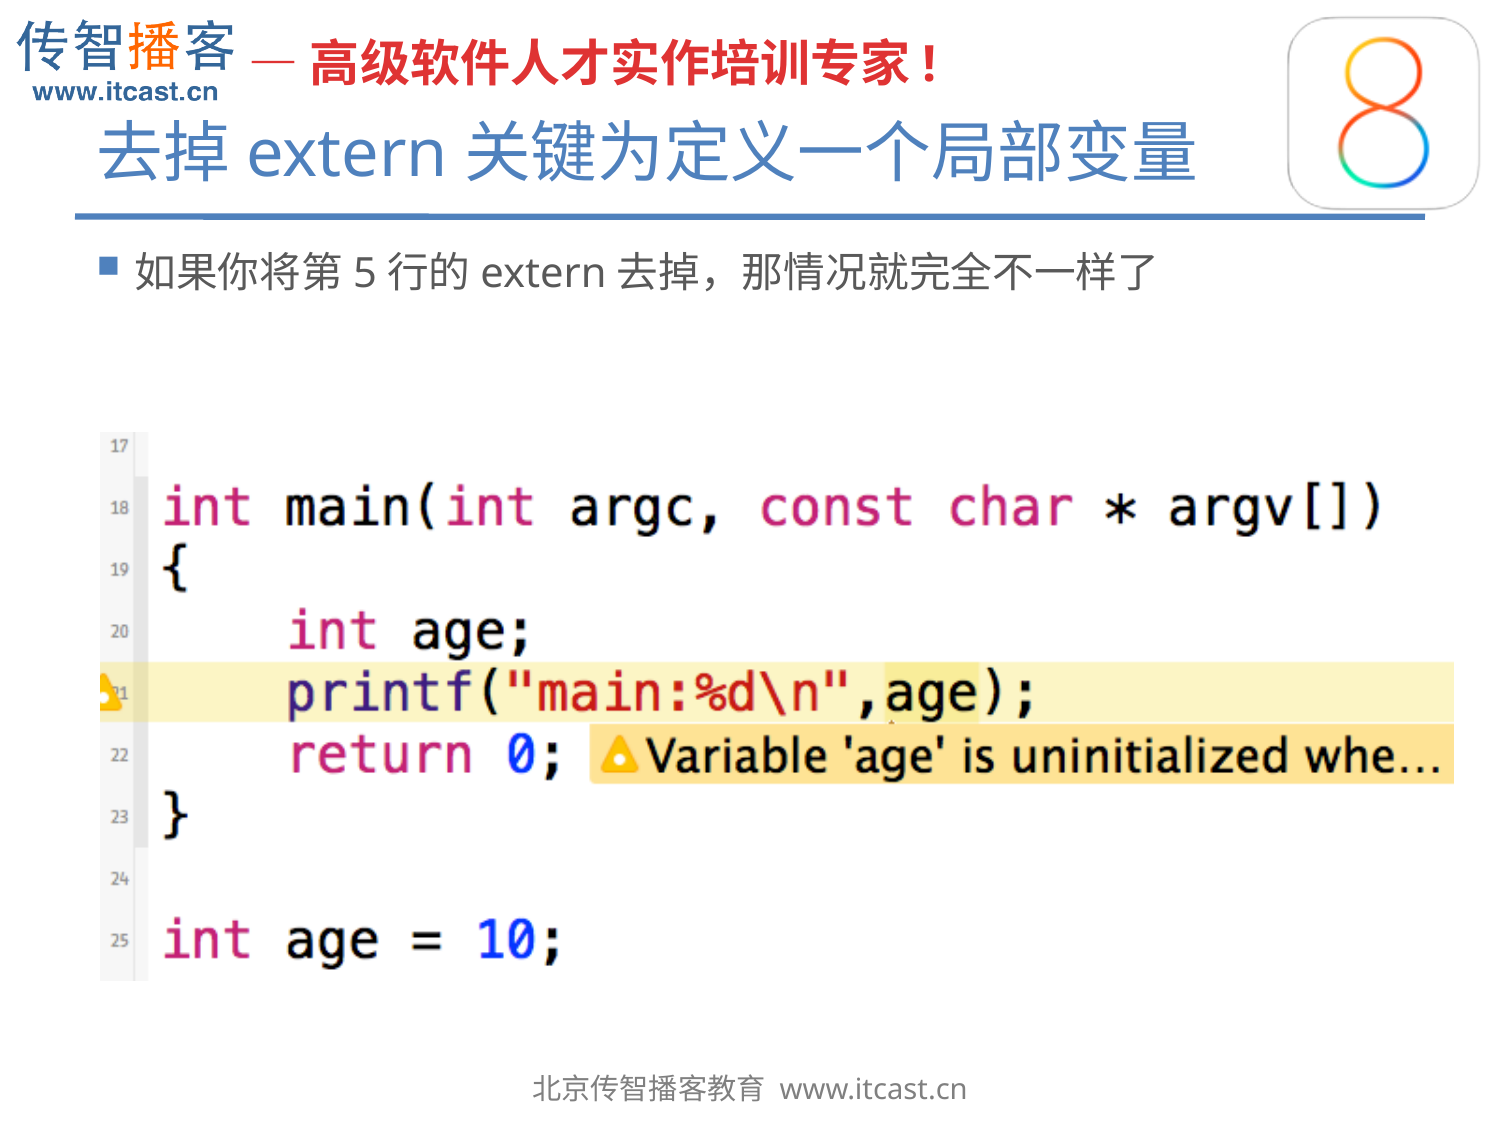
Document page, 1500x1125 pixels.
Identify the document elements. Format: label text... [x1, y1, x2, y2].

picture [1270, 0, 1497, 227]
picture [99, 432, 1454, 982]
list 如果你将第5行的extern去掉，那情况就完全不一样了 [81, 237, 1416, 1005]
picture [16, 19, 234, 101]
title 去掉extern关键为定义一个局部变量 [81, 102, 1416, 237]
